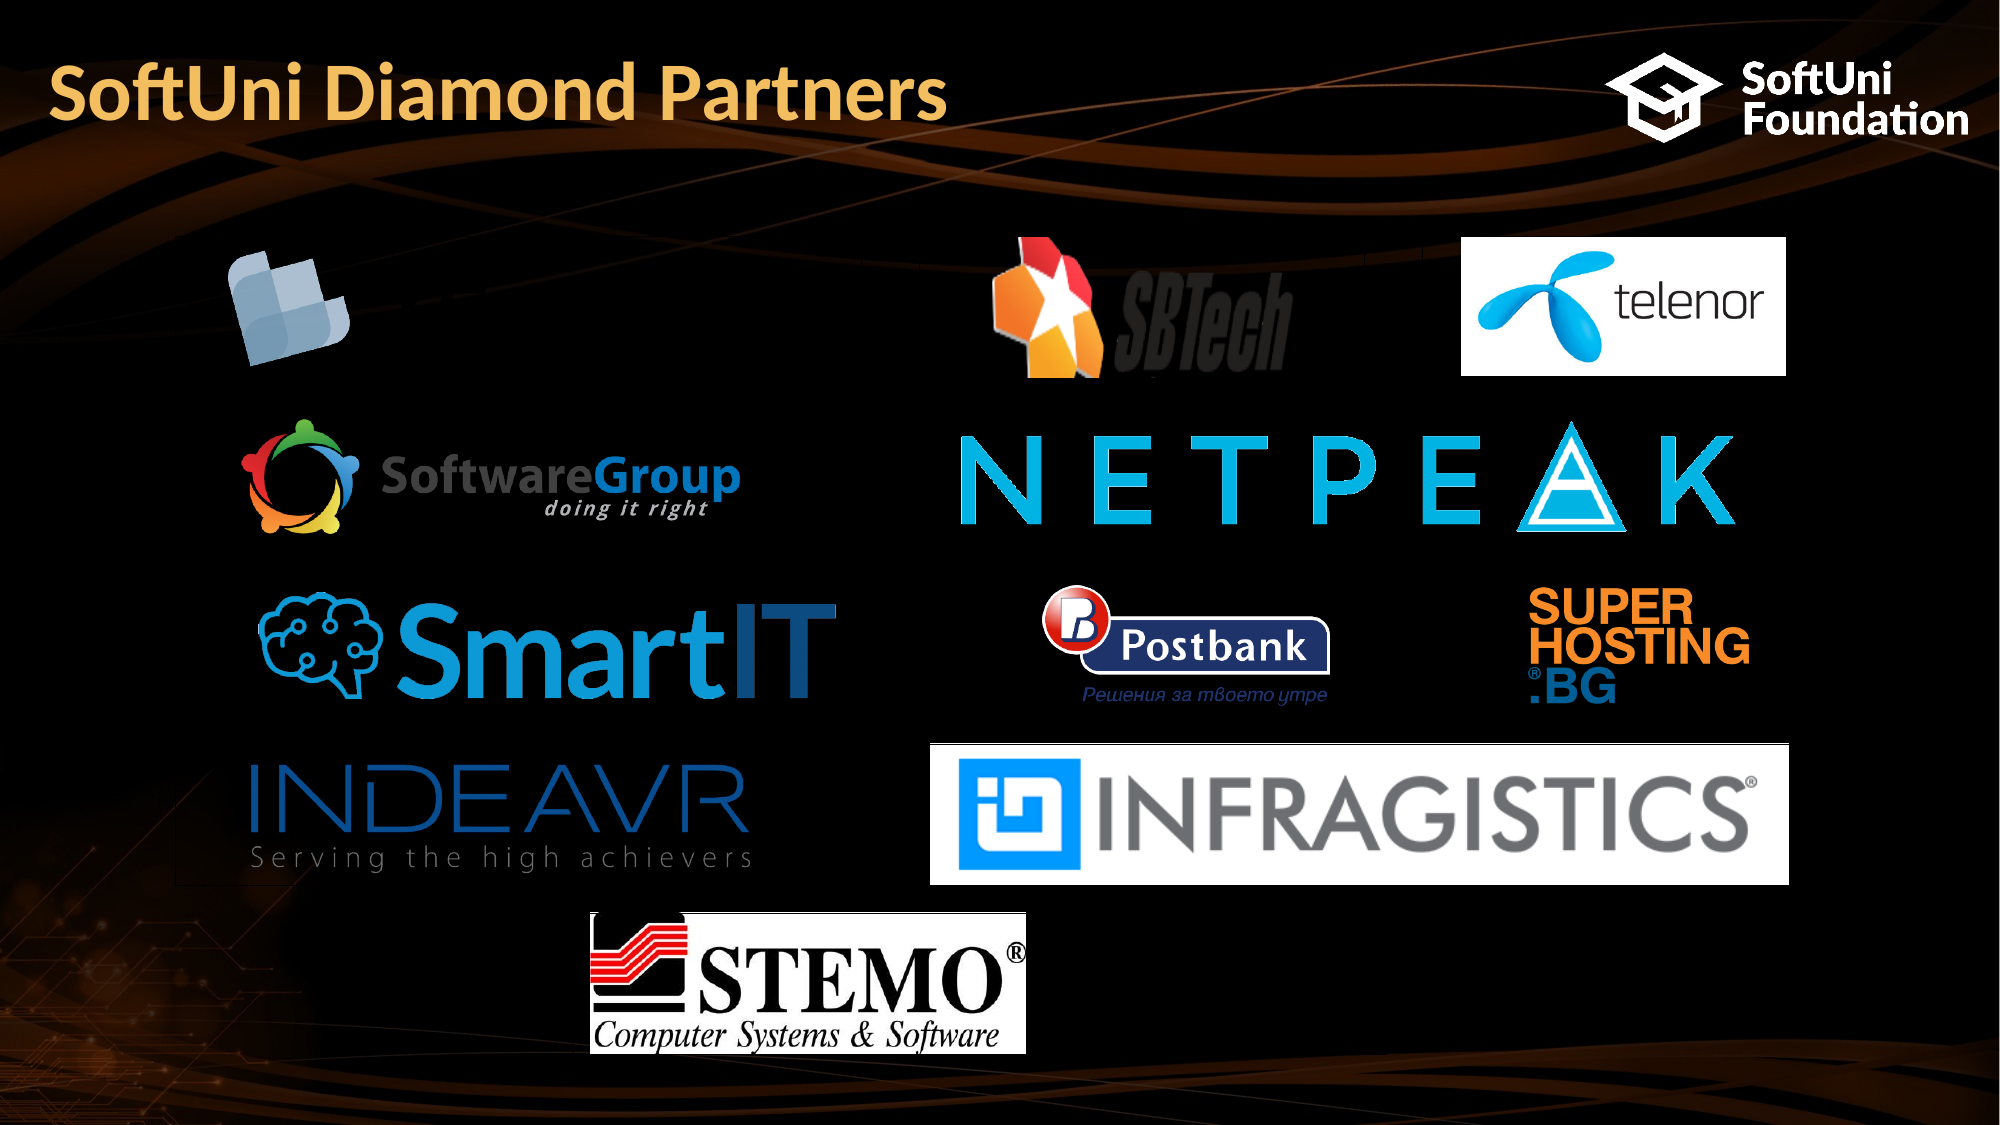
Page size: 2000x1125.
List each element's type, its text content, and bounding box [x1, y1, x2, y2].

picture [0, 0, 2000, 1125]
text_box SoftUni Diamond Partners [30, 6, 1602, 189]
